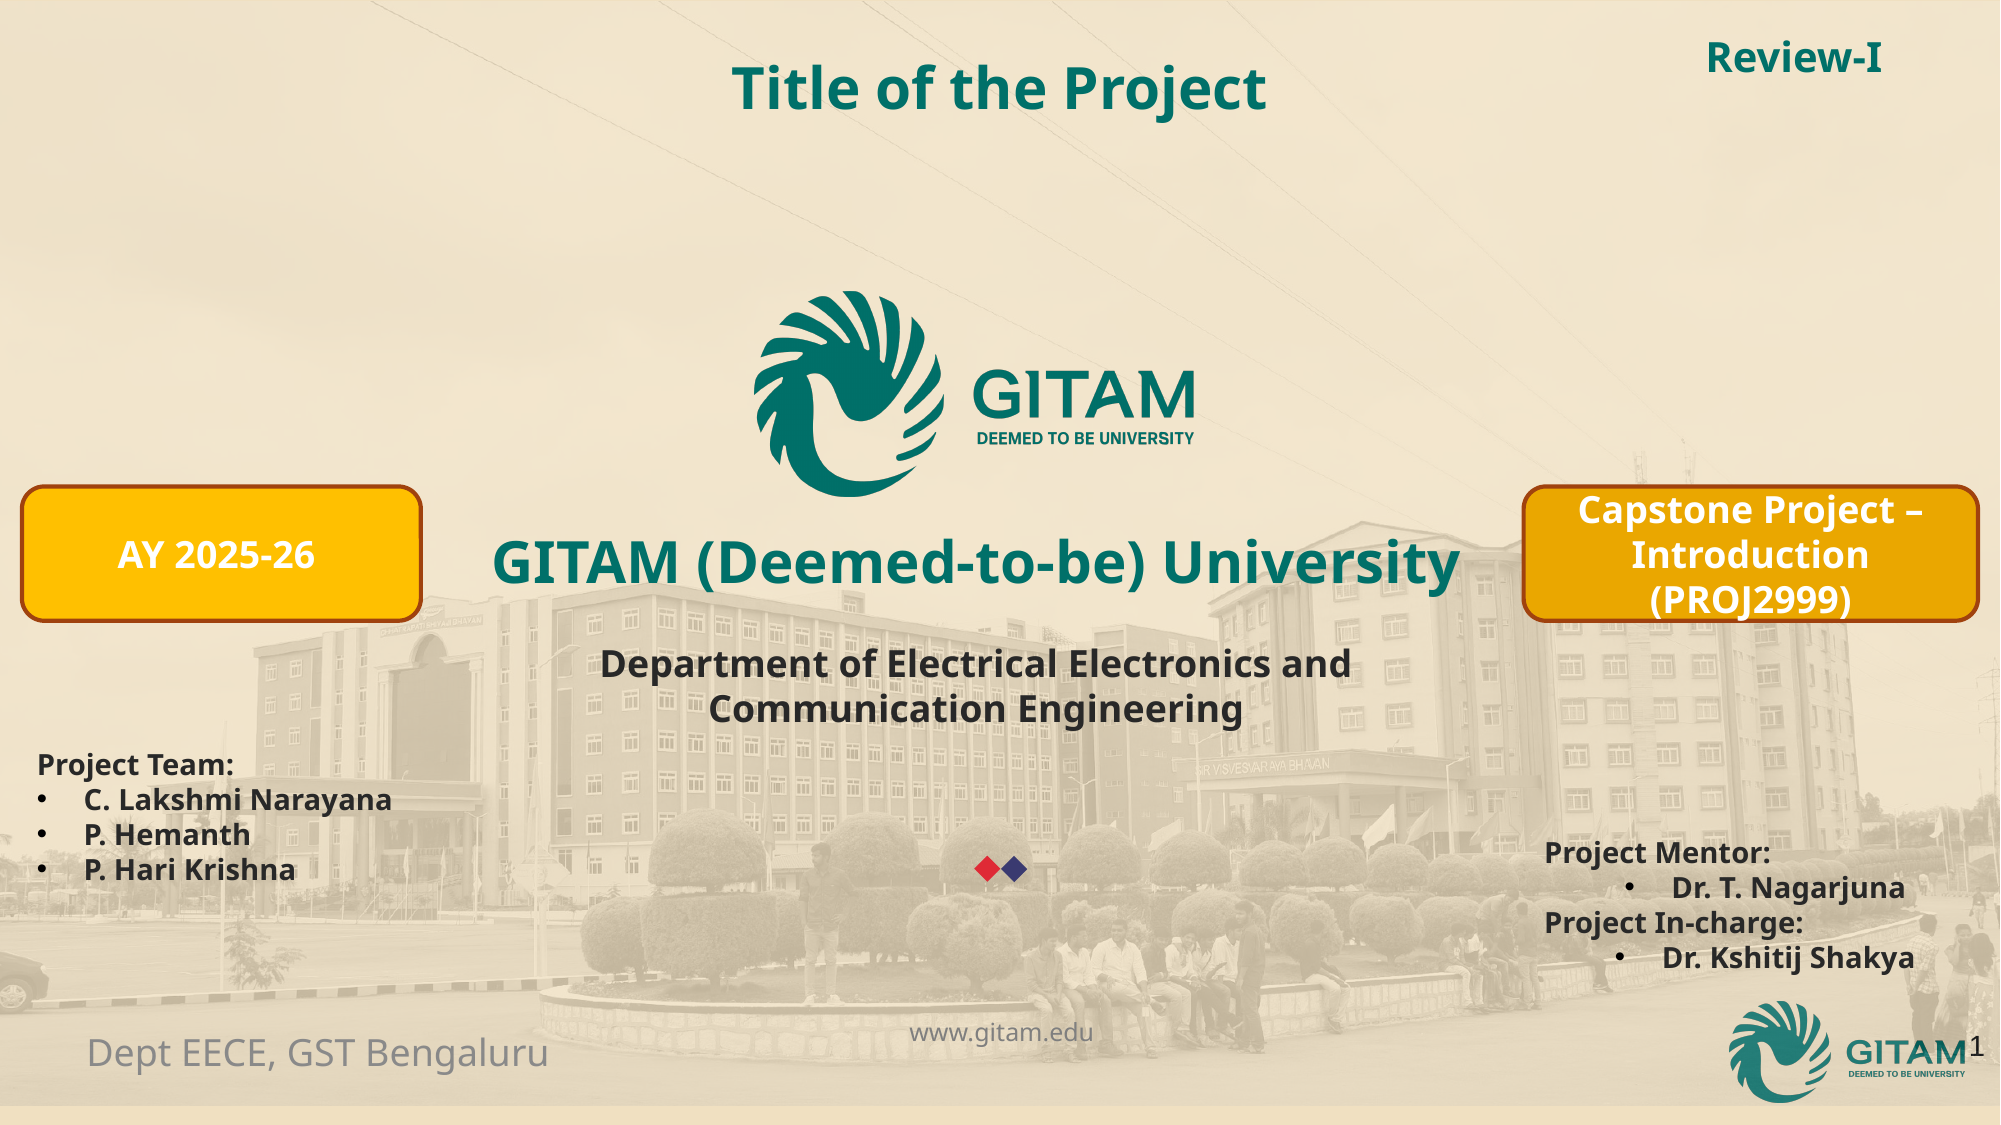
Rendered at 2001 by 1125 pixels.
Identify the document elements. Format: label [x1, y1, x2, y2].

text_box [981, 850, 1020, 888]
picture [0, 0, 2000, 1107]
